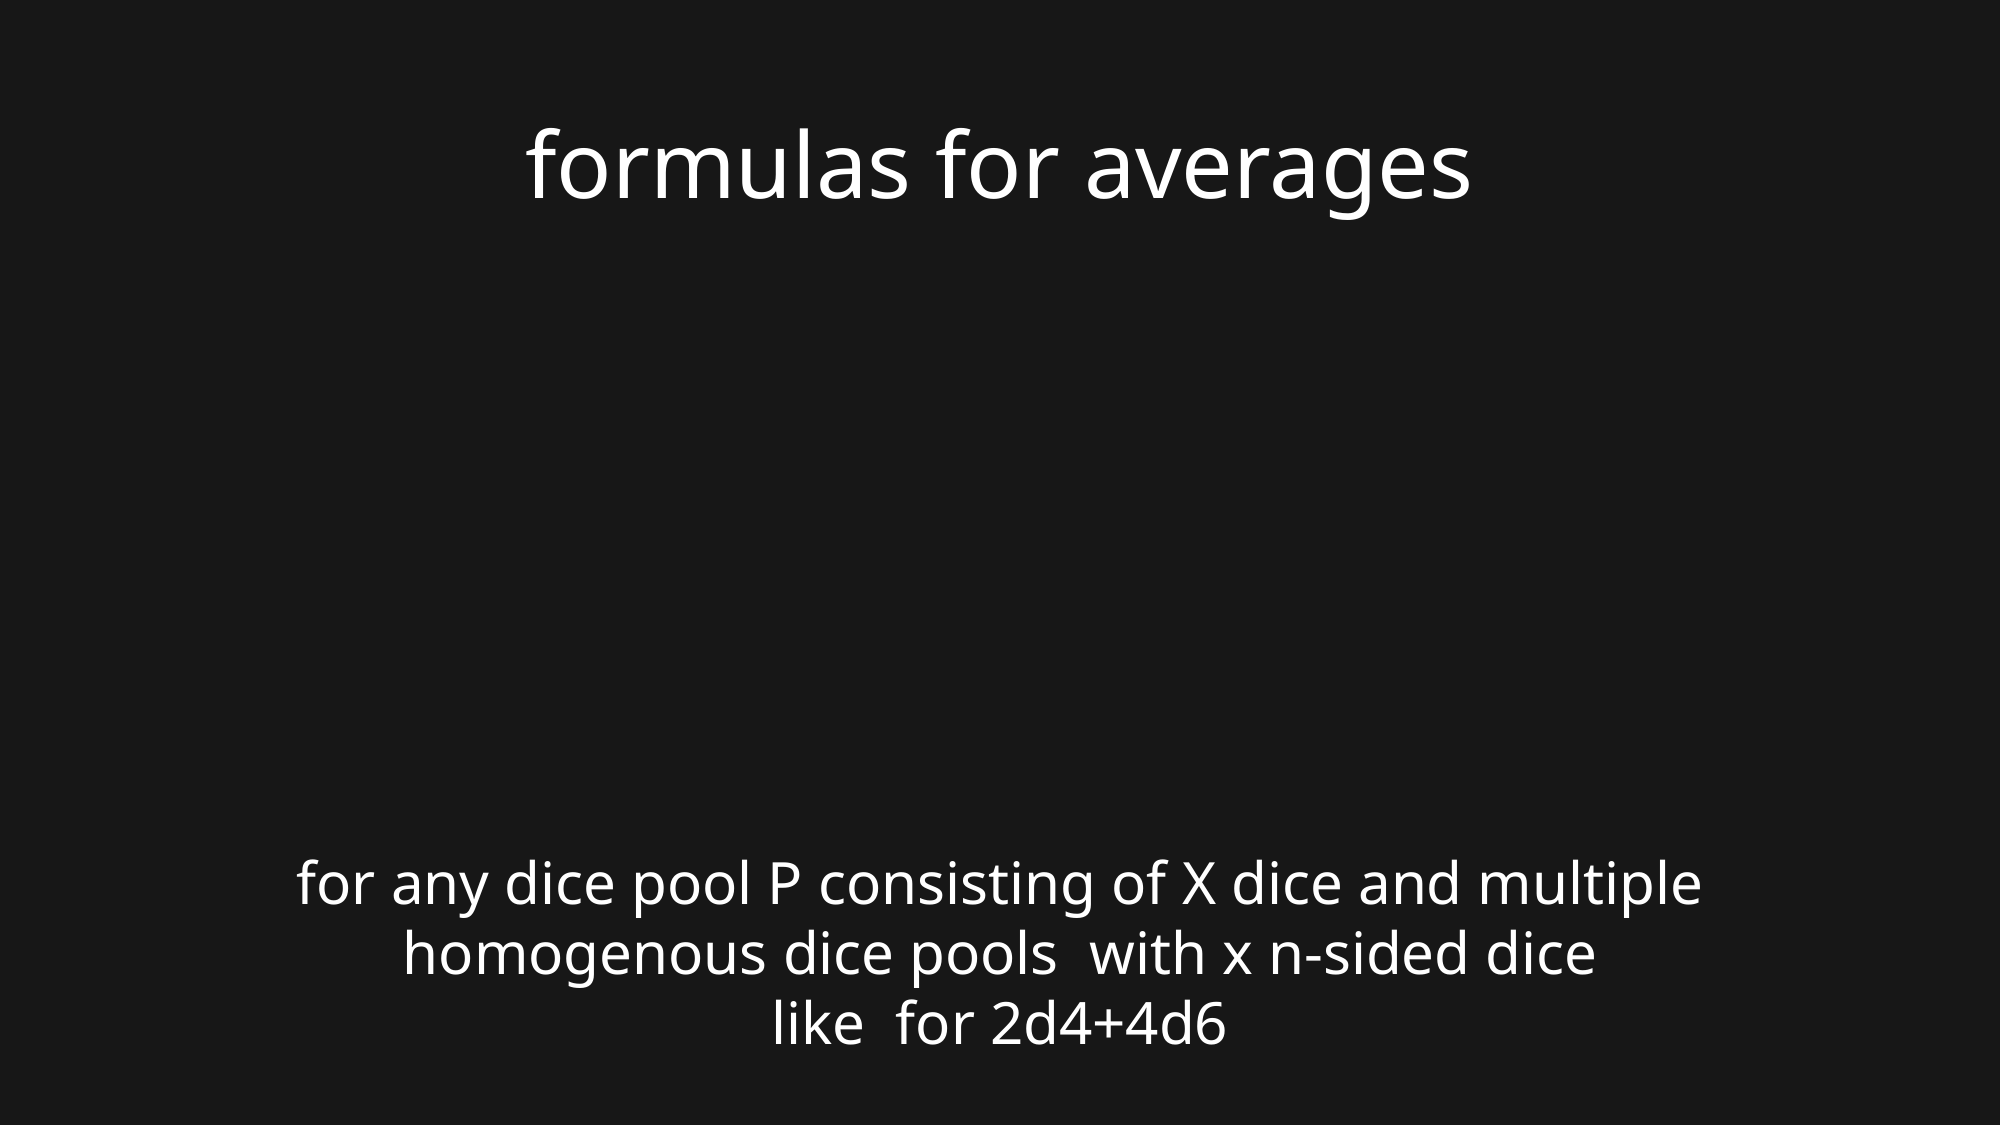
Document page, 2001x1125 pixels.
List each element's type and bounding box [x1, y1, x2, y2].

title [229, 59, 1770, 278]
